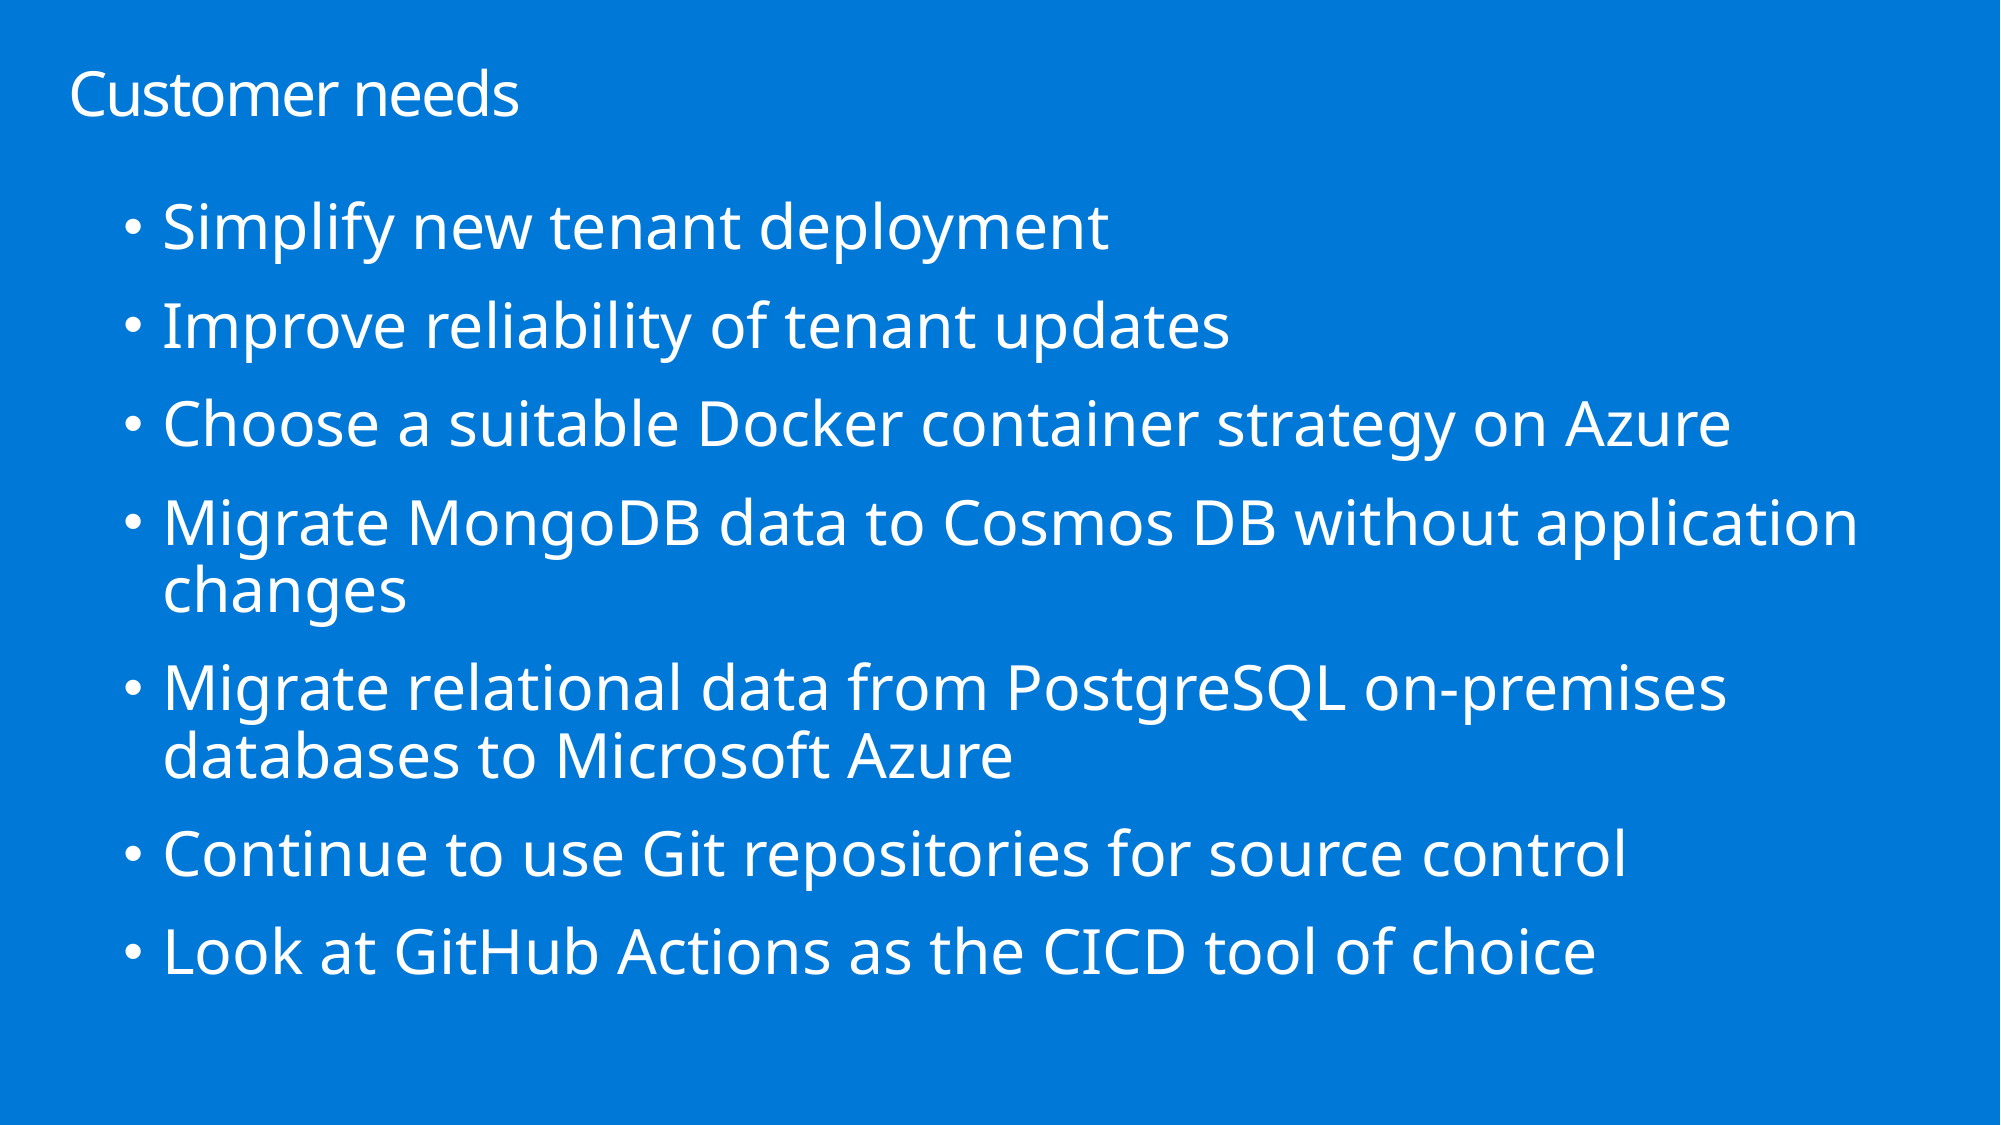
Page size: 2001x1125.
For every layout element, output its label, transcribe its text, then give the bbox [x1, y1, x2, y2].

title Customer needs [44, 47, 1957, 196]
list Simplify new tenant deployment Improve reliability of tenant updates Choose a suitable Docker container strategy on Azure Migrate MongoDB data to Cosmos DB without application changes Migrate relational data from PostgreSQL on-premises databases to Microsoft Azure Continue to use Git repositories for source control Look at GitHub Actions as the CICD tool of choice [44, 196, 1956, 1102]
